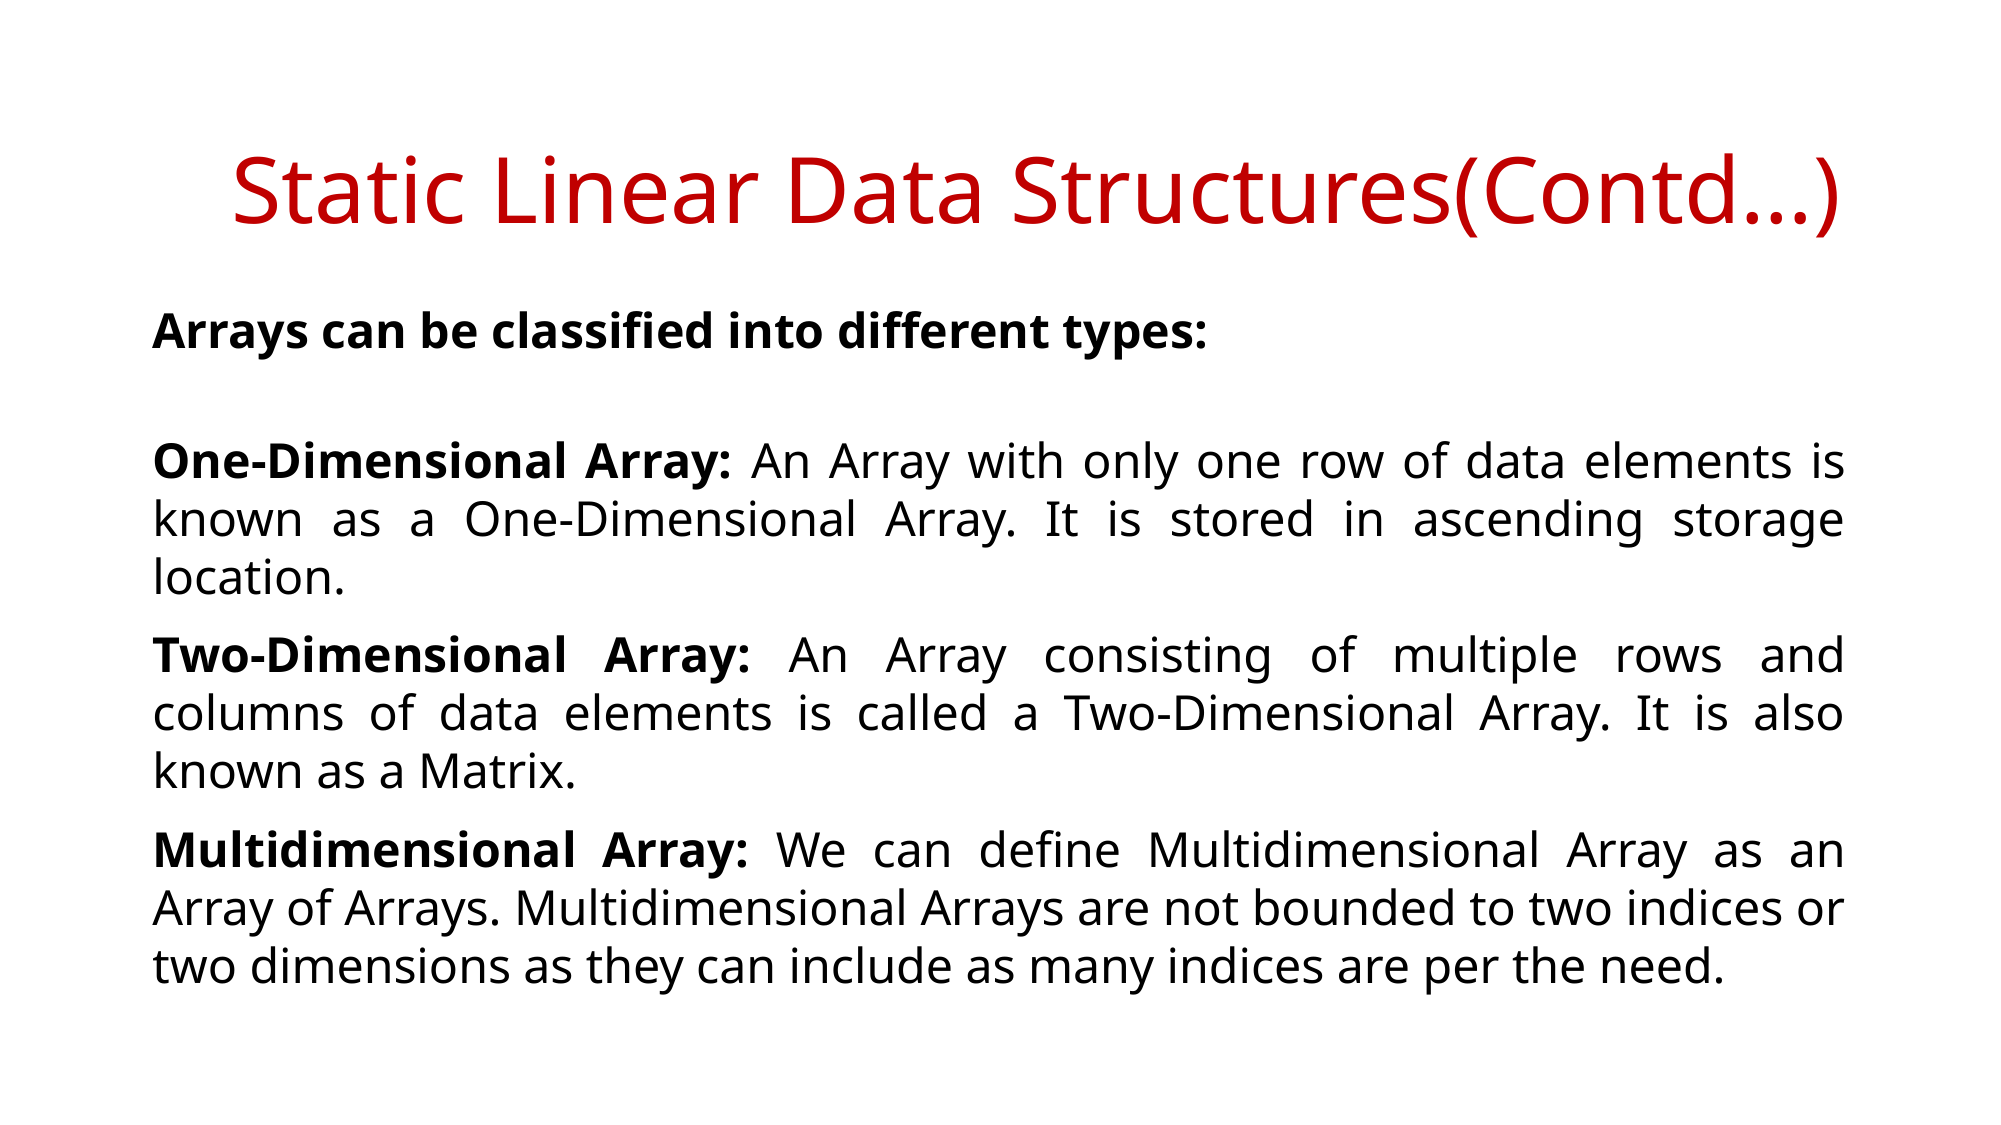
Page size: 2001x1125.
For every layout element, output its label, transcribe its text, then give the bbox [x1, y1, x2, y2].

text_box Static Linear Data Structures(Contd…) [162, 85, 1888, 303]
list Arrays can be classified into different types: One-Dimensional Array: An Array with only one row of data elements is known as a One-Dimensional Array. It is stored in ascending storage location. Two-Dimensional Array: An Array consisting of multiple rows and columns of data elements is called a Two-Dimensional Array. It is also known as a Matrix. Multidimensional Array: We can define Multidimensional Array as an Array of Arrays. Multidimensional Arrays are not bounded to two indices or two dimensions as they can include as many indices are per the need. [137, 299, 1863, 1014]
